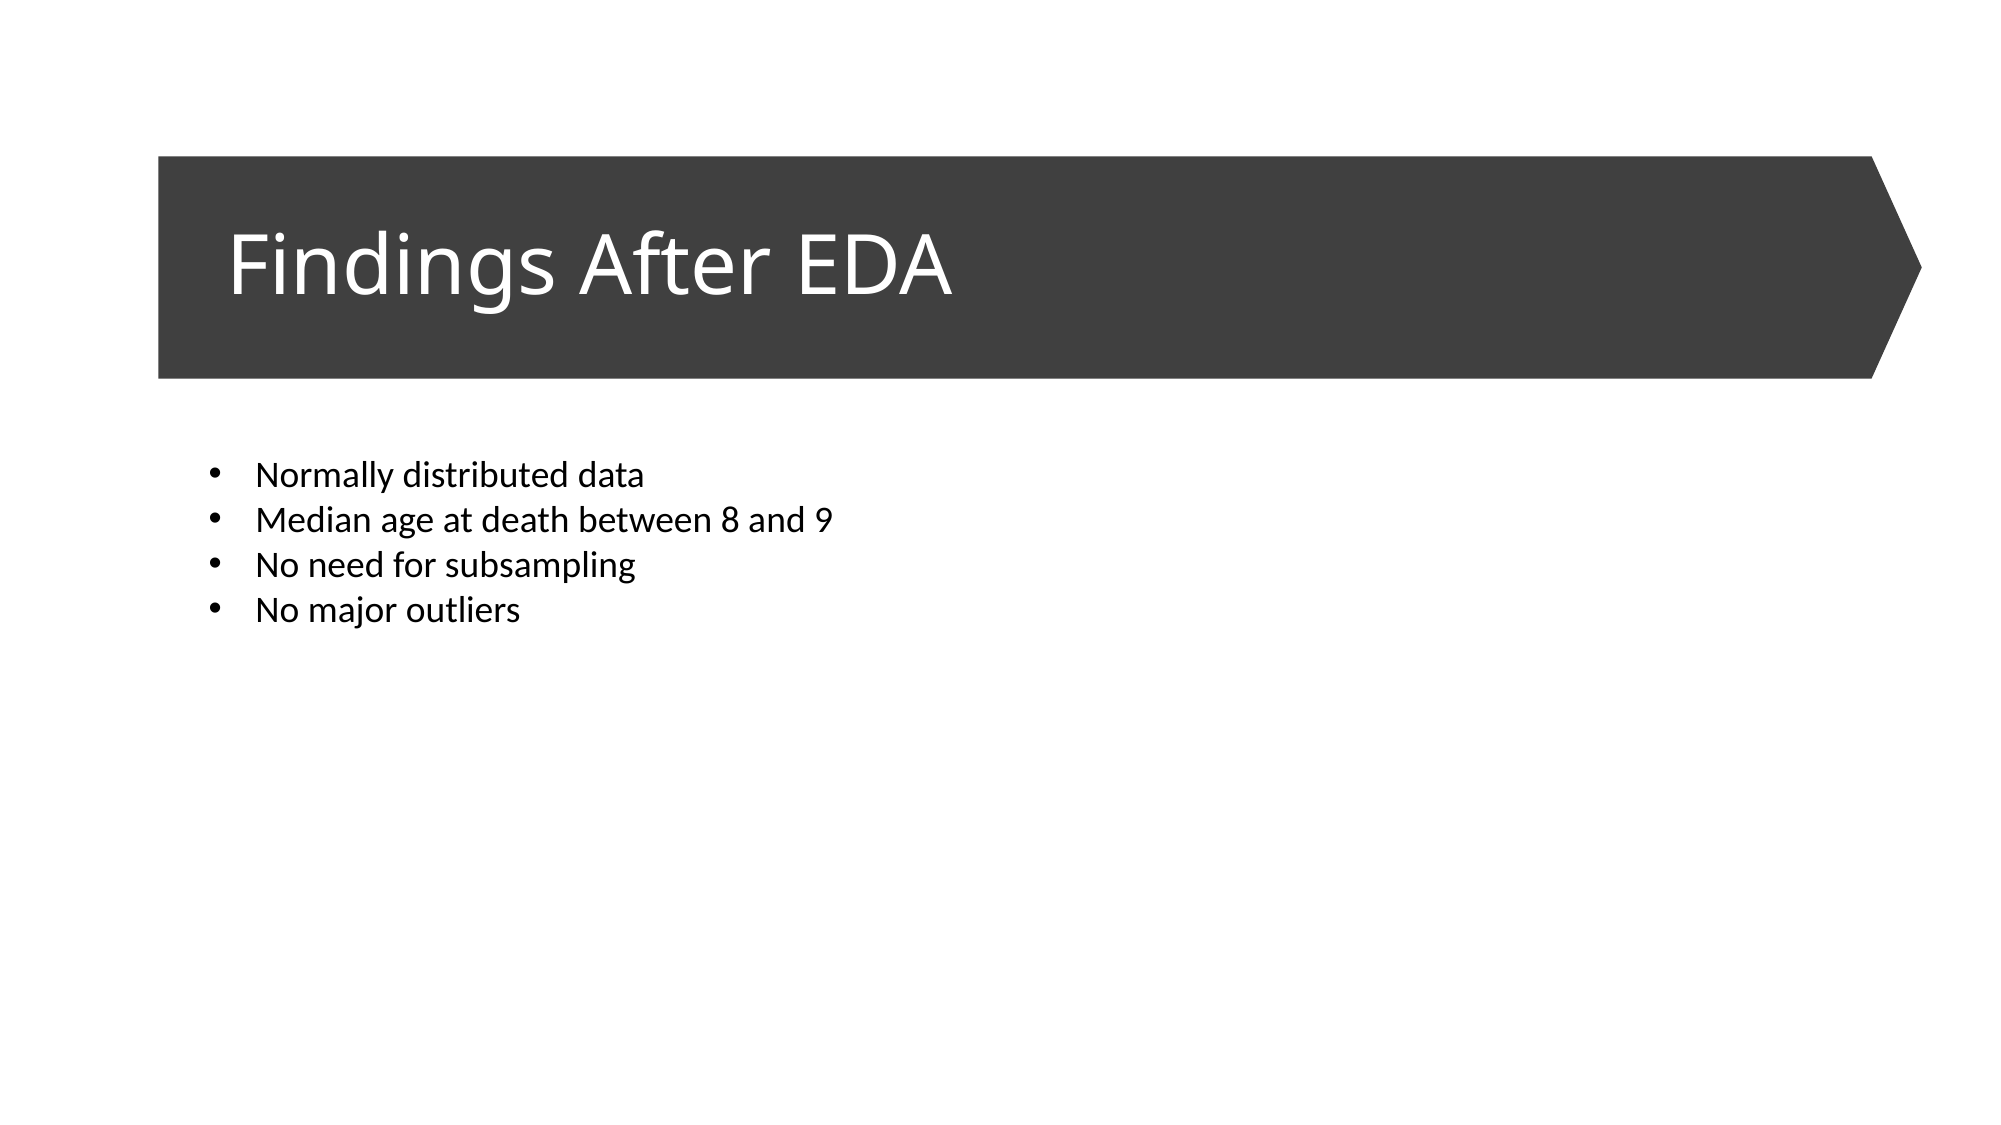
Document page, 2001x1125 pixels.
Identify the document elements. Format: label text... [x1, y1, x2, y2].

text_box Normally distributed data Median age at death between 8 and 9 No need for subsampling No major outliers [193, 443, 1856, 638]
text_box [157, 155, 1923, 380]
title Findings After EDA [211, 197, 1856, 339]
